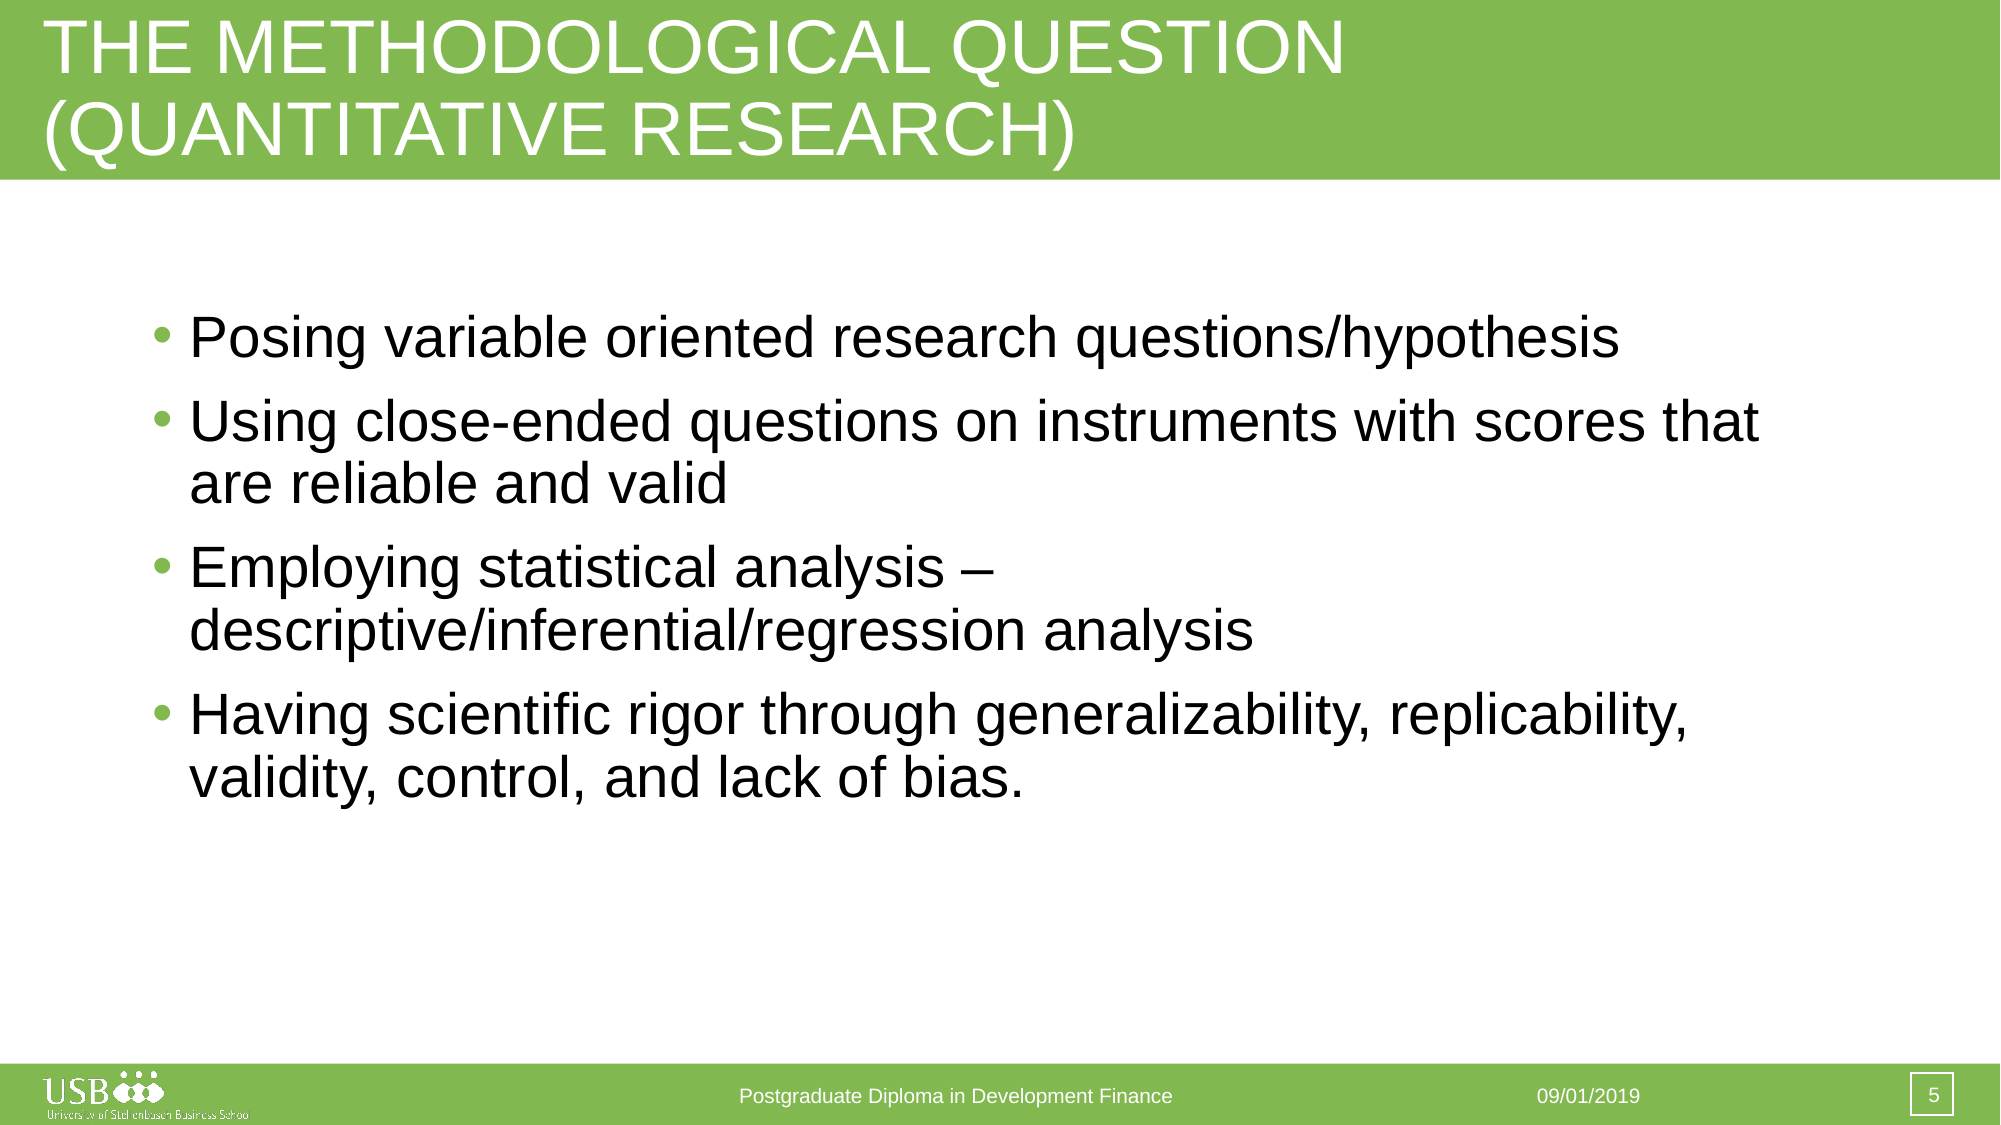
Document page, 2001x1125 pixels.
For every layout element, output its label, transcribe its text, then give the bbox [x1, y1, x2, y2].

list Posing variable oriented research questions/hypothesis Using close-ended questions on instruments with scores that are reliable and valid Employing statistical analysis – descriptive/inferential/regression analysis Having scientific rigor through generalizability, replicability, validity, control, and lack of bias. [137, 299, 1863, 1014]
picture [43, 1071, 250, 1121]
slide_number 5 [1898, 1074, 1970, 1125]
title THE METHODOLOGICAL QUESTION (QUANTITATIVE RESEARCH) [26, 0, 1845, 180]
